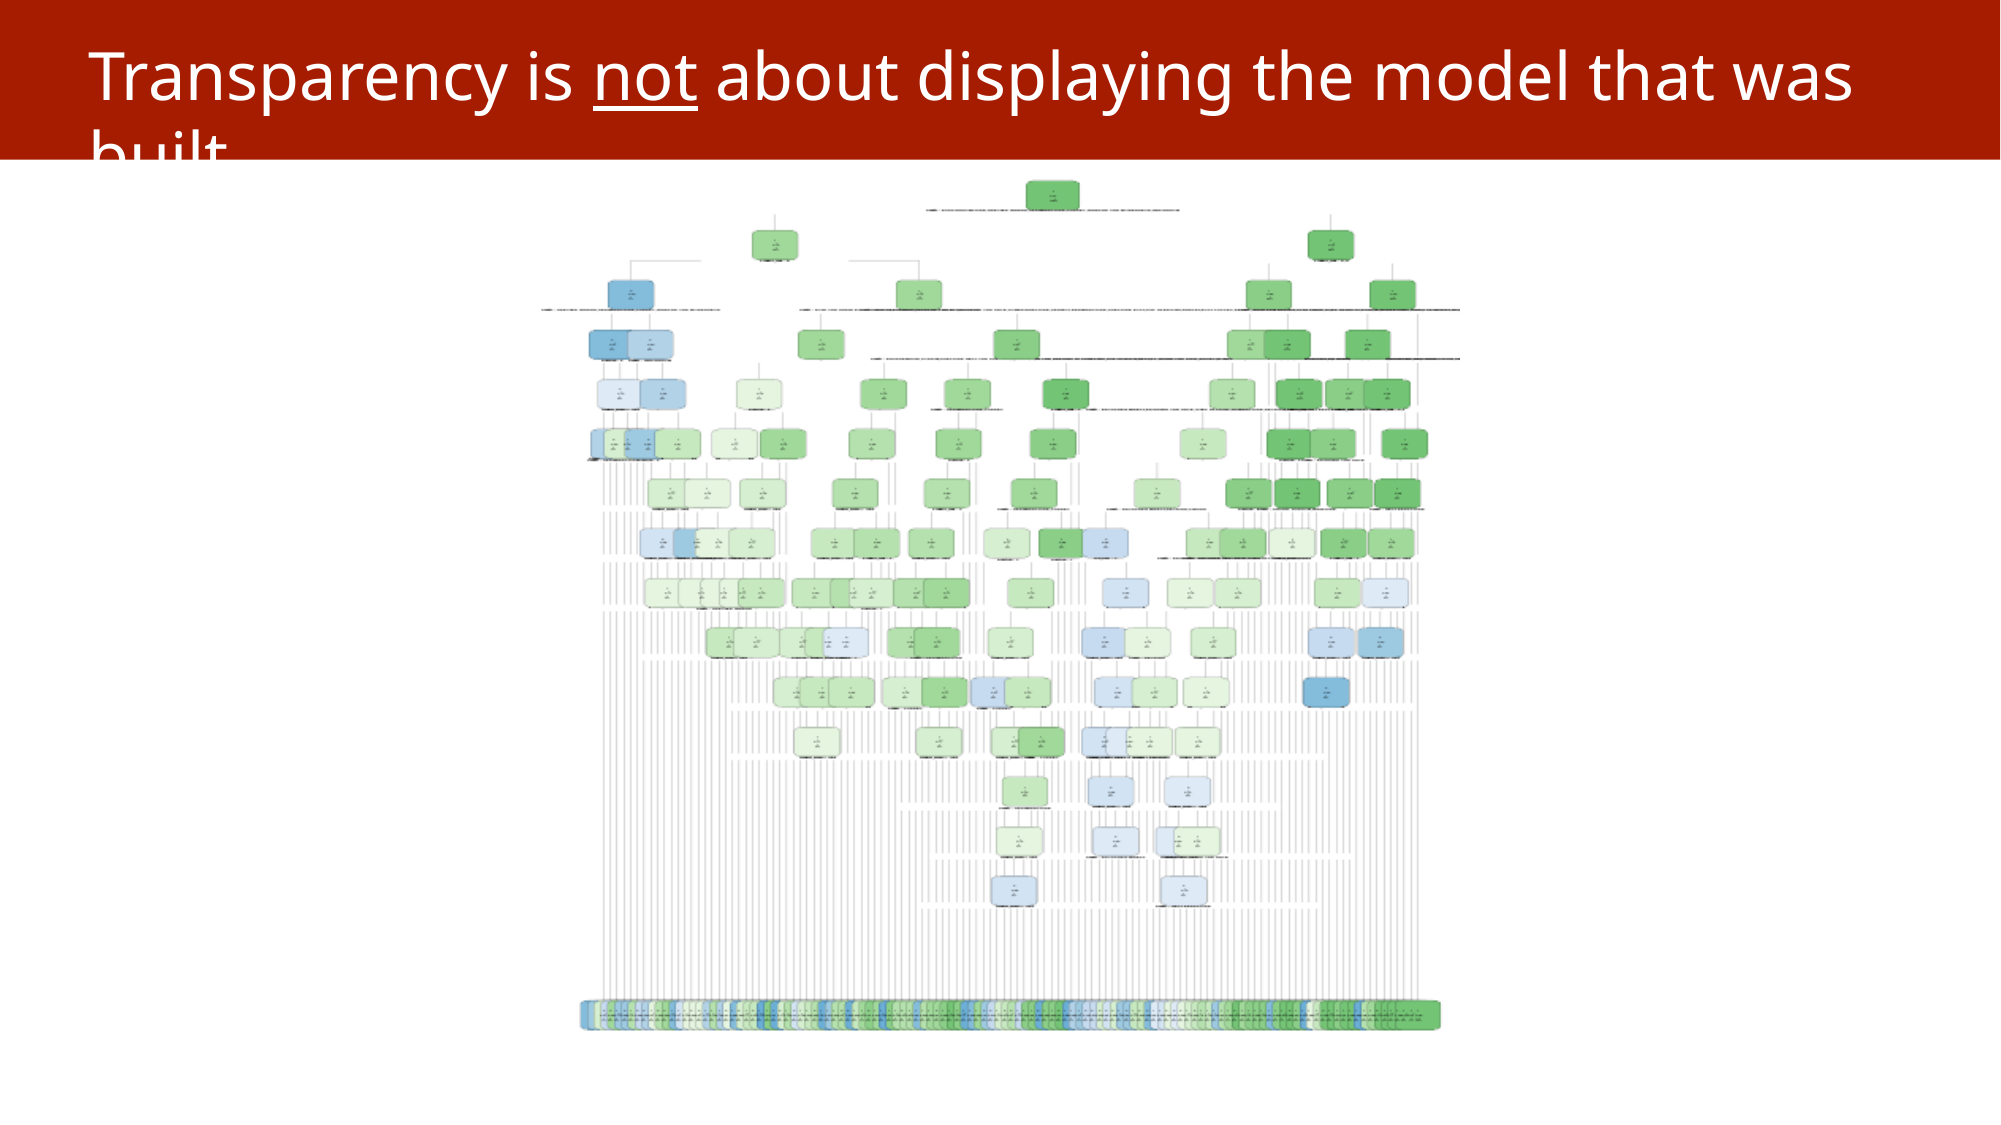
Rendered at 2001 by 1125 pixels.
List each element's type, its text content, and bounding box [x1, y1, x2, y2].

picture [540, 175, 1460, 1045]
title Transparency is not about displaying the model that was built [68, 14, 1932, 140]
